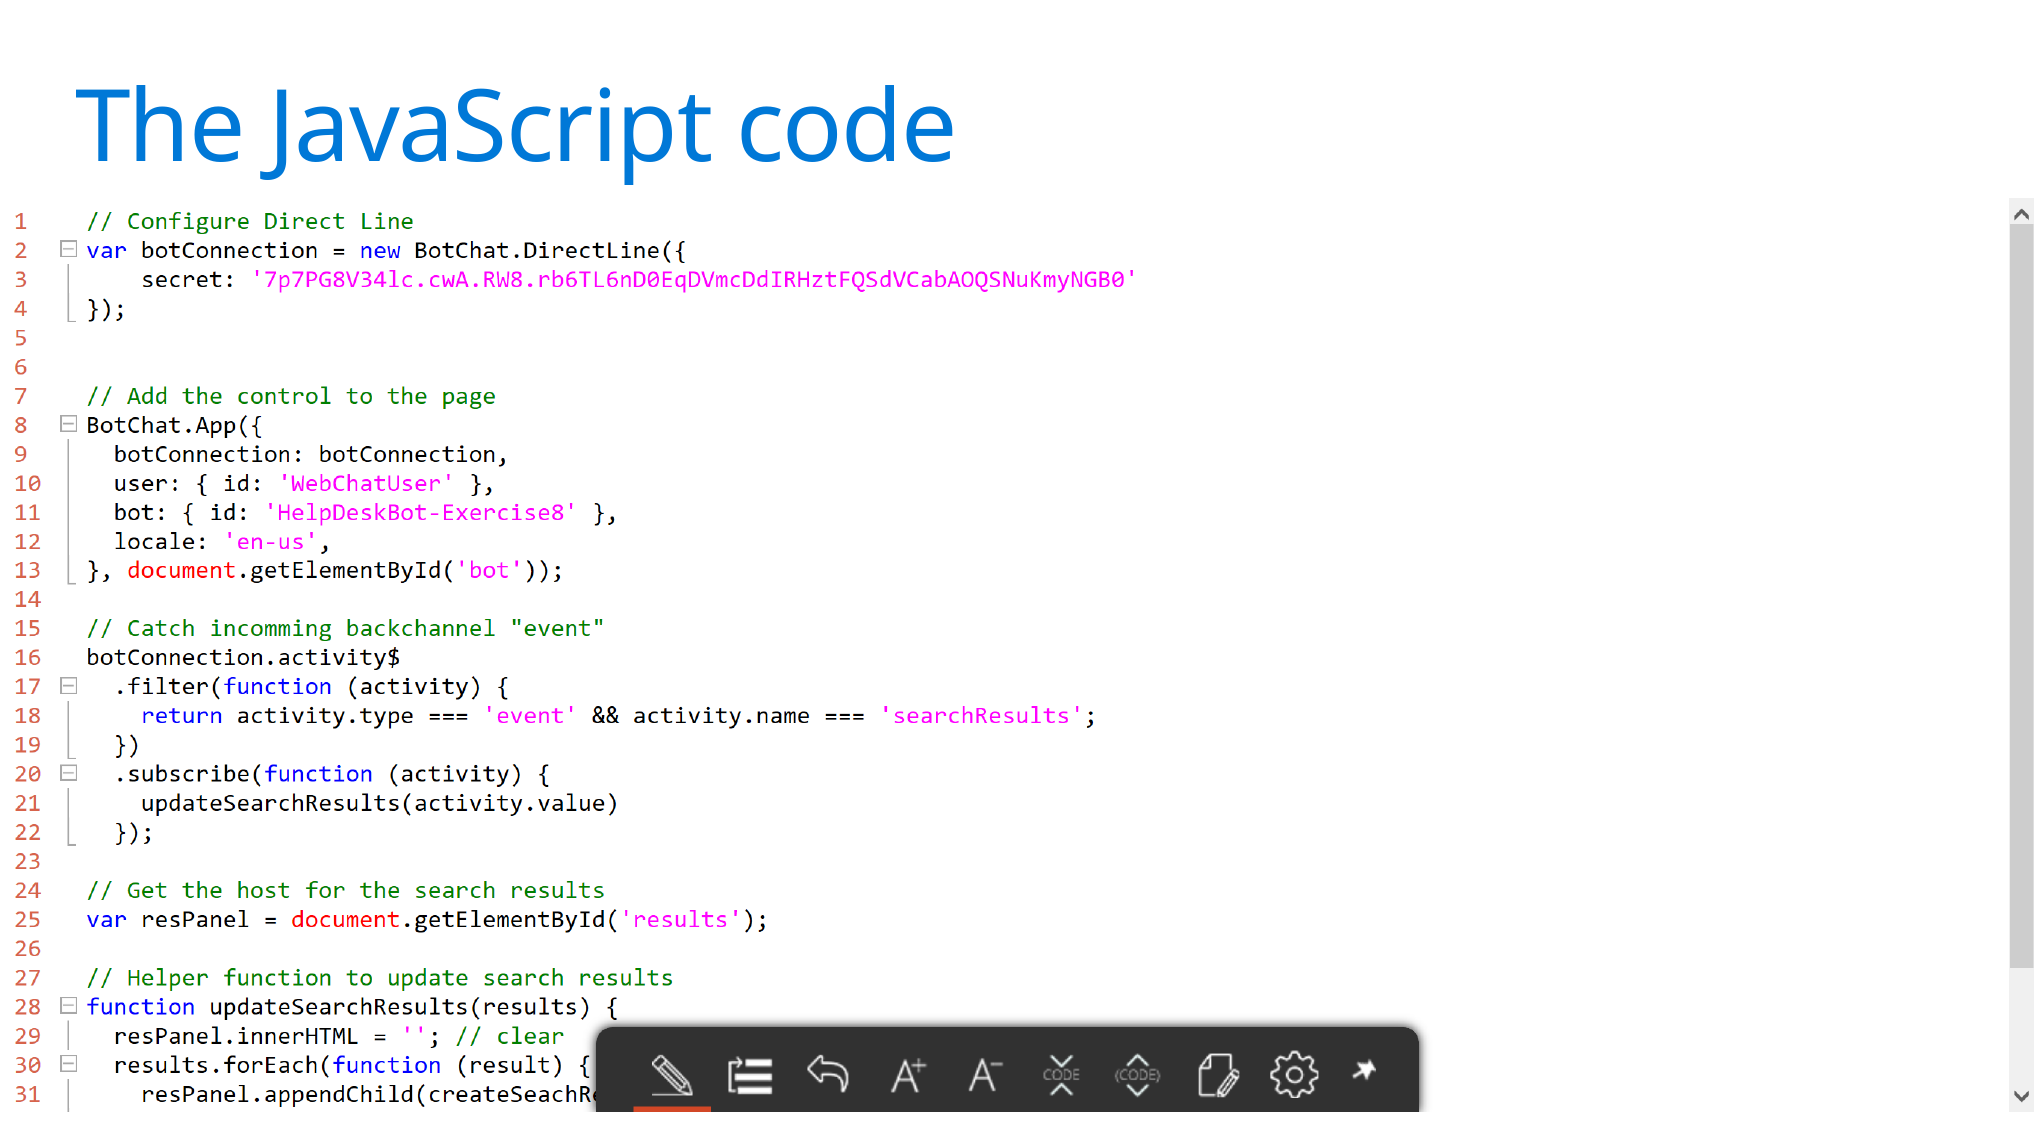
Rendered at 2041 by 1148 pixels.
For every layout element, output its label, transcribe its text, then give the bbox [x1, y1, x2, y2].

title The JavaScript code [60, 60, 1980, 198]
picture [6, 198, 2034, 1112]
